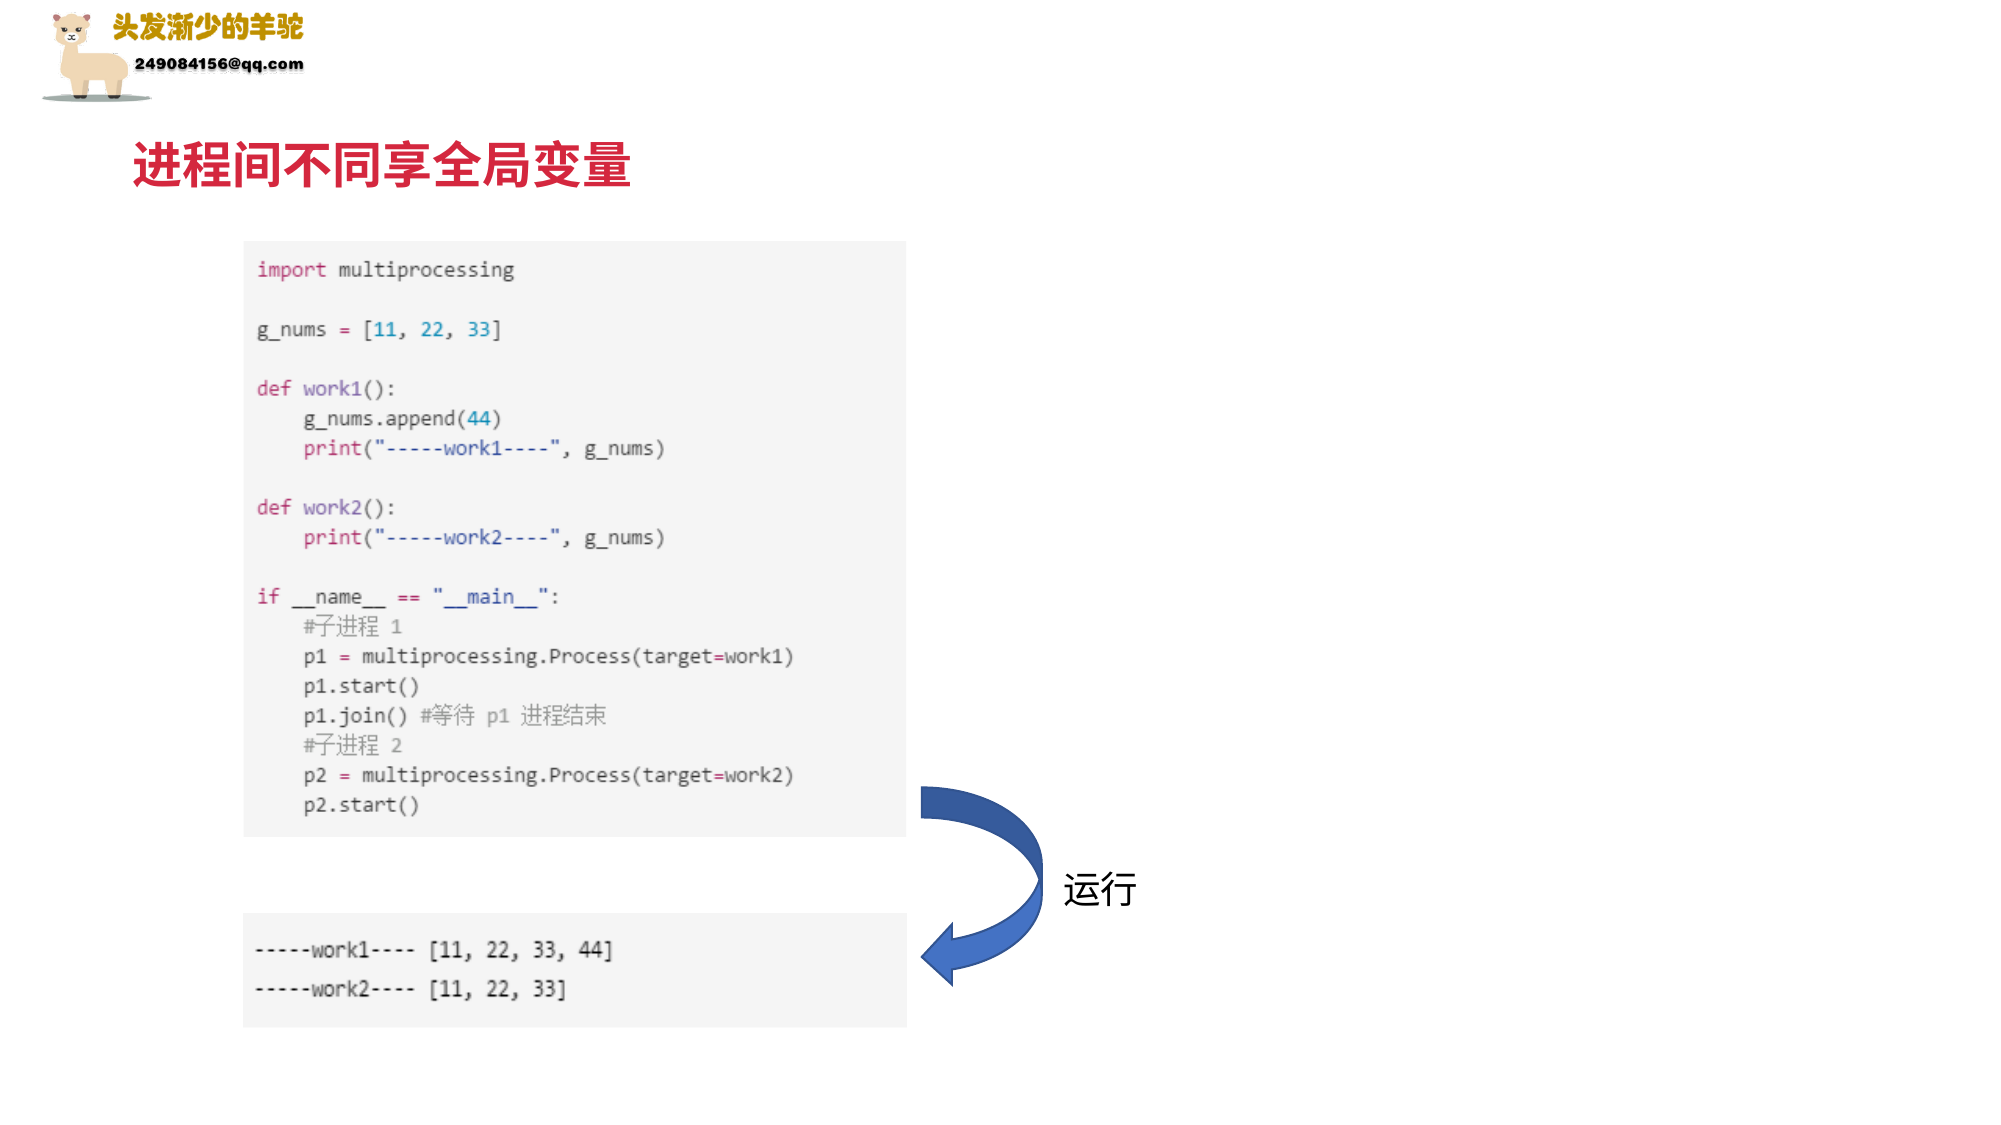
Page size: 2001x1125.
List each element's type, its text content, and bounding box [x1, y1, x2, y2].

text_box 进程间不同享全局变量 [113, 116, 653, 211]
picture [37, 2, 330, 112]
text_box 运行 [1048, 858, 1154, 919]
picture [243, 241, 907, 837]
picture [243, 913, 907, 1032]
text_box [920, 786, 1043, 987]
